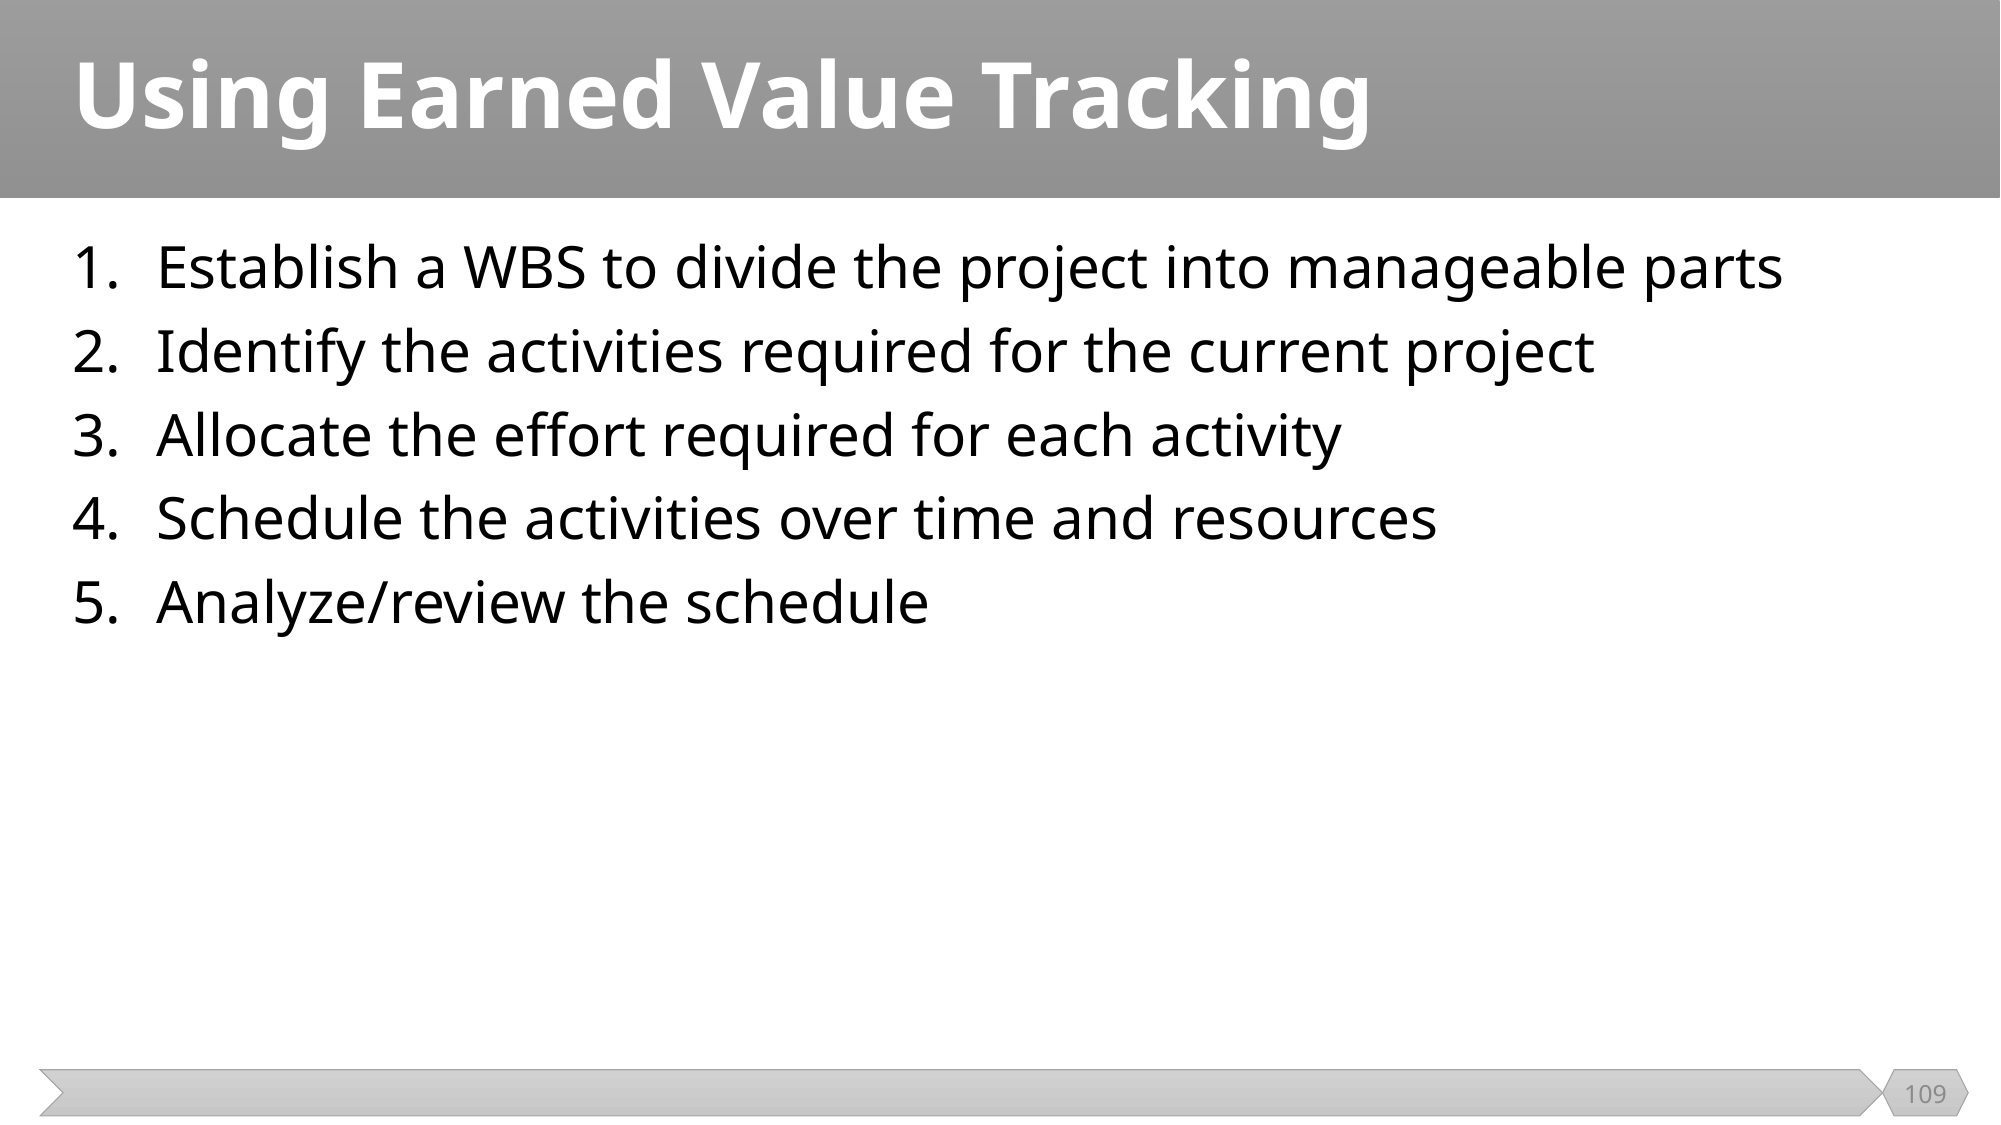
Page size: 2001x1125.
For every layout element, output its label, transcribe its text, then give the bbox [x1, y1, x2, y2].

list Establish a WBS to divide the project into manageable parts Identify the activities required for the current project Allocate the effort required for each activity Schedule the activities over time and resources Analyze/review the schedule [56, 230, 1969, 1010]
slide_number 109 [1882, 1065, 1969, 1125]
title Using Earned Value Tracking [56, 0, 1969, 199]
